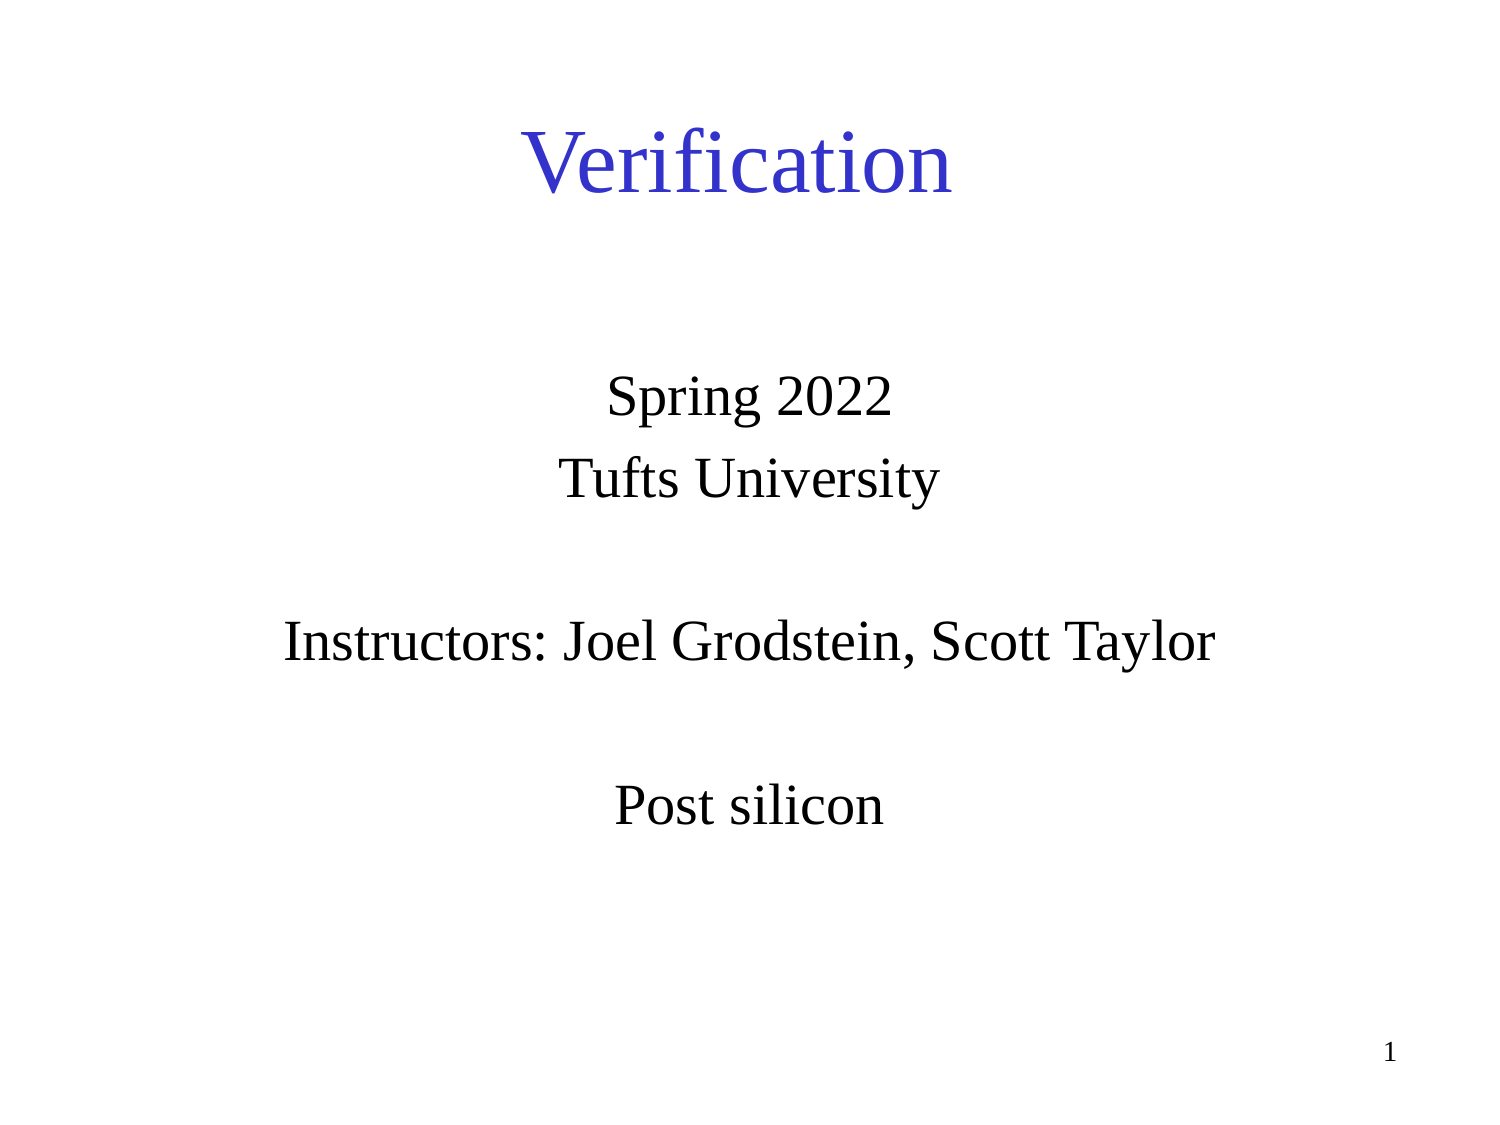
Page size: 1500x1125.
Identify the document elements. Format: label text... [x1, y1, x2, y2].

subtitle Spring 2022 Tufts University Instructors: Joel Grodstein, Scott Taylor Post silicon [62, 350, 1438, 963]
title Verification [99, 62, 1375, 250]
